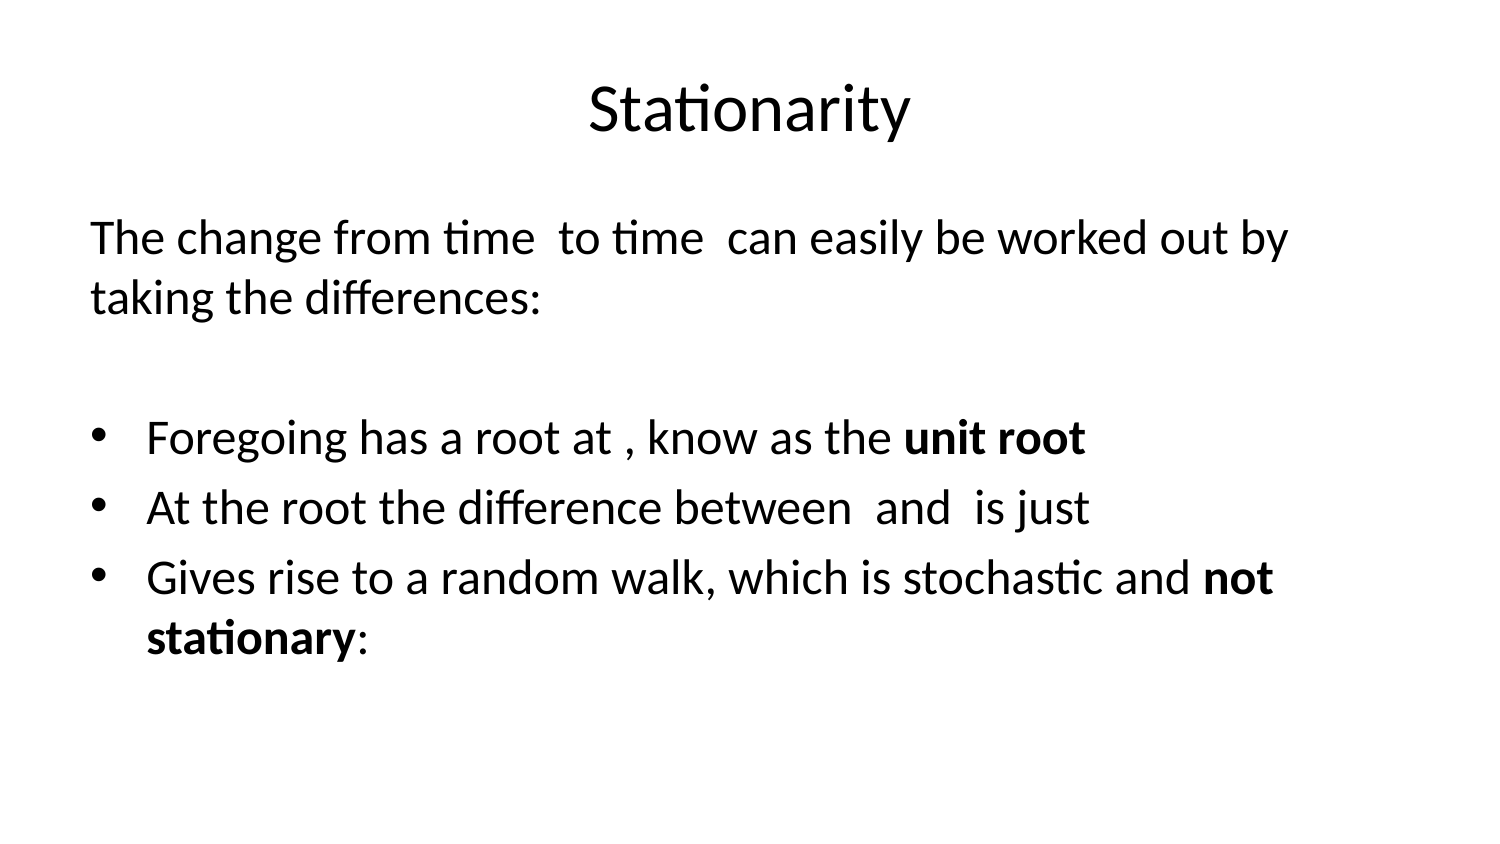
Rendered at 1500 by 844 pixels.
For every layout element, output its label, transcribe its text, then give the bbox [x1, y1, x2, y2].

title Stationarity [75, 33, 1425, 175]
